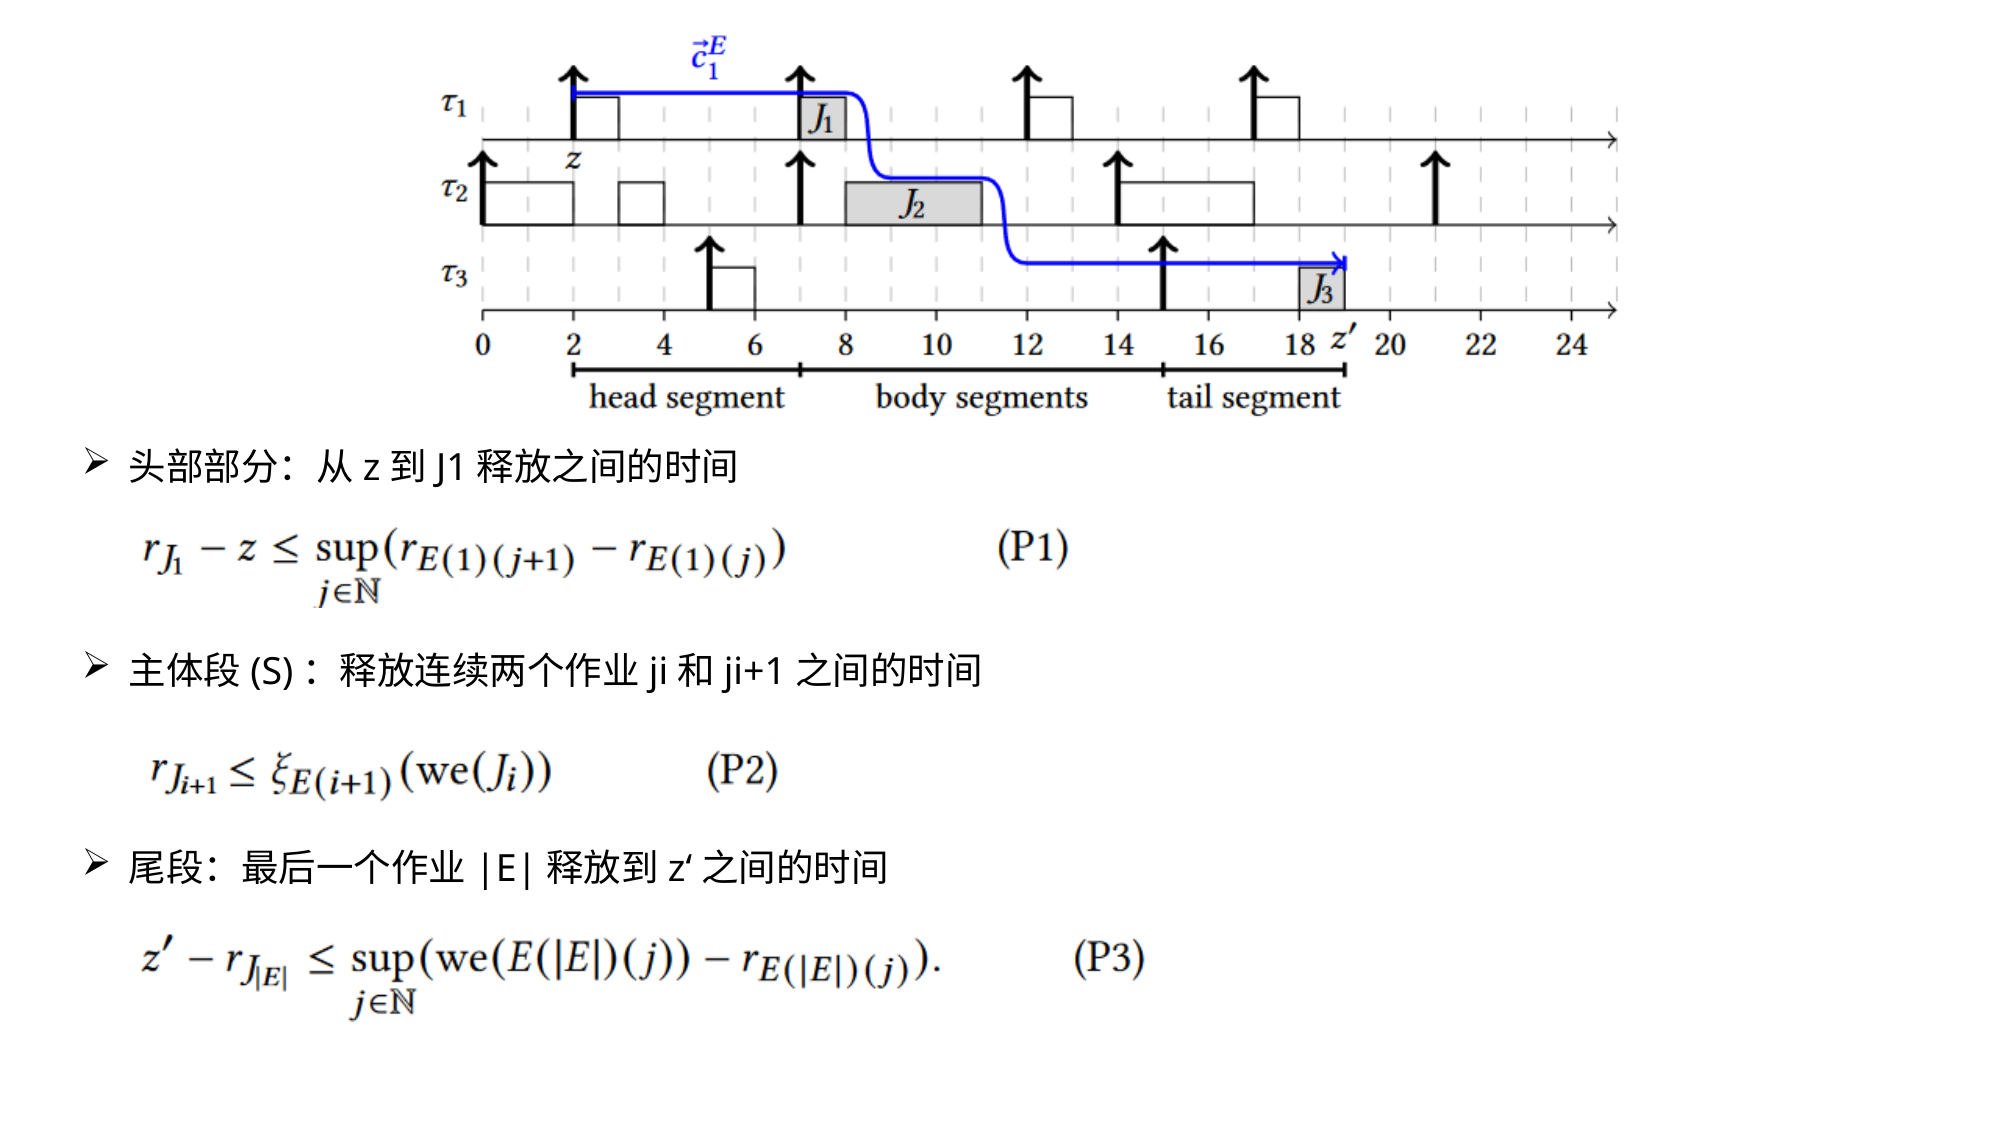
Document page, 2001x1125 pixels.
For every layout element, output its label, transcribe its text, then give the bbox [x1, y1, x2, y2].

text_box 主体段(S)：释放连续两个作业ji和ji+1之间的时间 [67, 639, 1311, 700]
picture [119, 520, 1087, 608]
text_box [133, 726, 787, 812]
text_box 尾段：最后一个作业|E|释放到z‘之间的时间 [67, 836, 1389, 897]
picture [133, 930, 1157, 1022]
picture [427, 28, 1632, 424]
text_box 头部部分：从z到J1释放之间的时间 [67, 435, 1368, 496]
